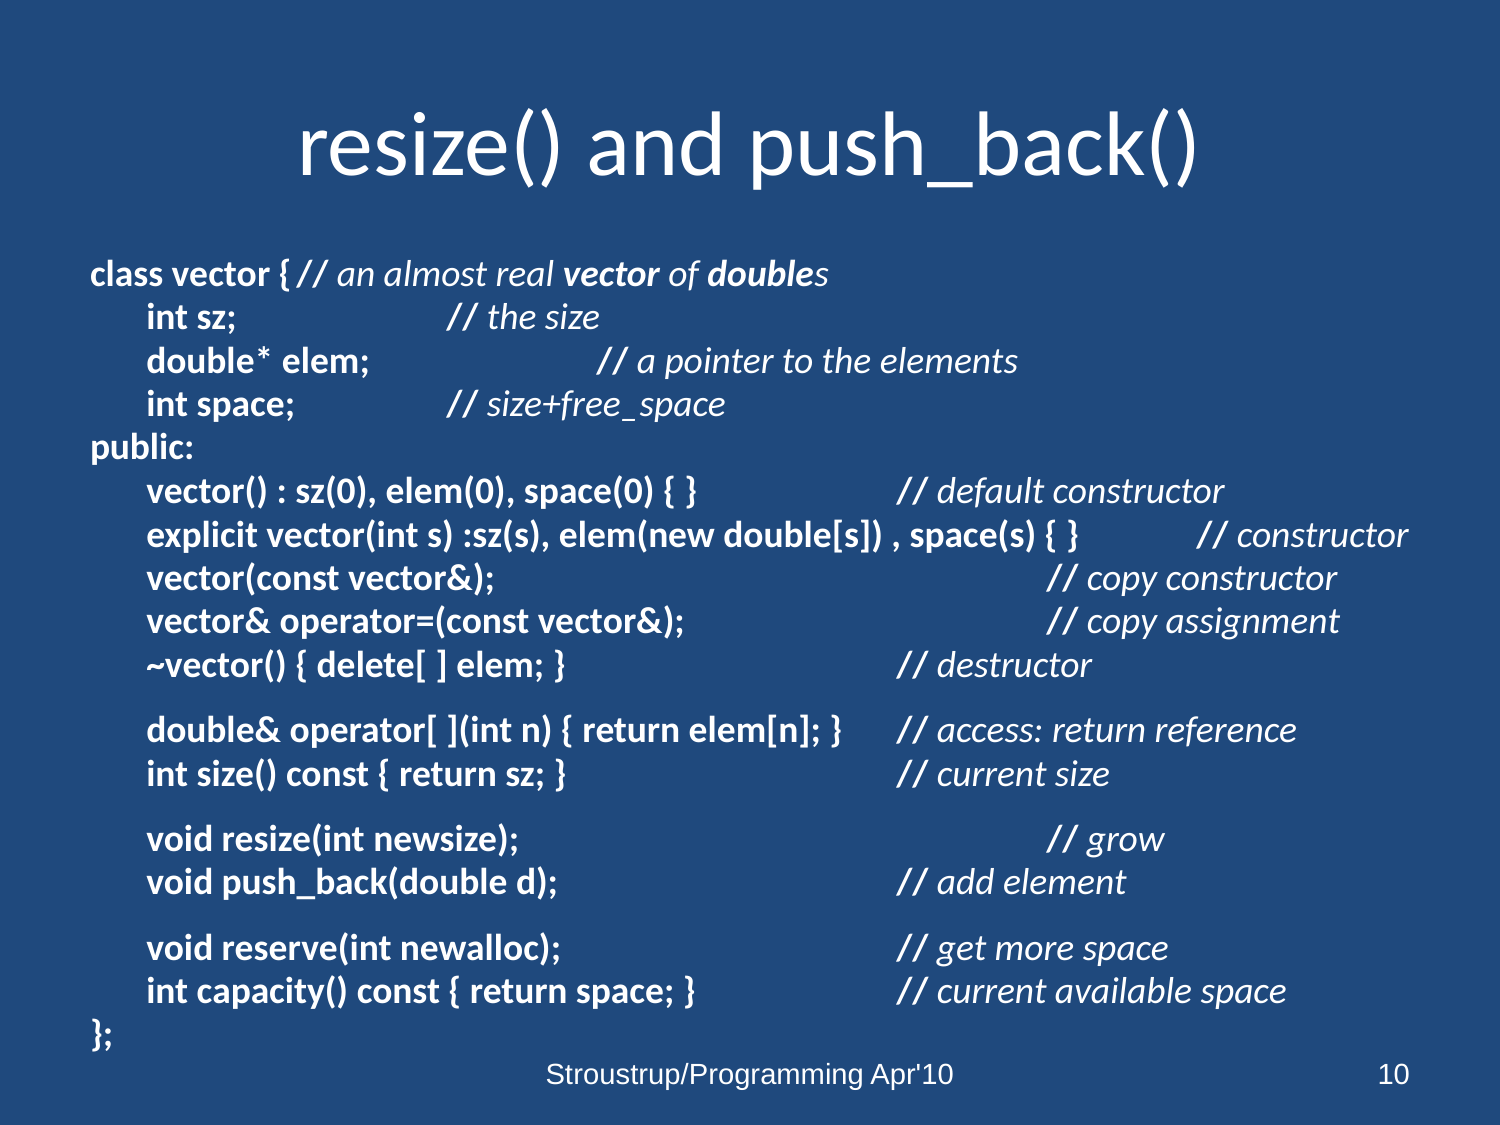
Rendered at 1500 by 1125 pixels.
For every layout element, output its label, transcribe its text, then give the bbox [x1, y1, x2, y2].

list class vector { // an almost real vector of doubles int sz; // the size double* elem; // a pointer to the elements int space; // size+free_space public: vector() : sz(0), elem(0), space(0) { } // default constructor explicit vector(int s) :sz(s), elem(new double[s]) , space(s) { } // constructor vector(const vector&); // copy constructor vector& operator=(const vector&); // copy assignment ~vector() { delete[ ] elem; } // destructor double& operator[ ](int n) { return elem[n]; } // access: return reference int size() const { return sz; } // current size void resize(int newsize); // grow void push_back(double d); // add element void reserve(int newalloc); // get more space int capacity() const { return space; } // current available space }; [75, 249, 1500, 1125]
footer Stroustrup/Programming Apr'10 [512, 1042, 988, 1103]
slide_number 10 [1074, 1042, 1425, 1103]
title resize() and push_back() [75, 45, 1425, 233]
